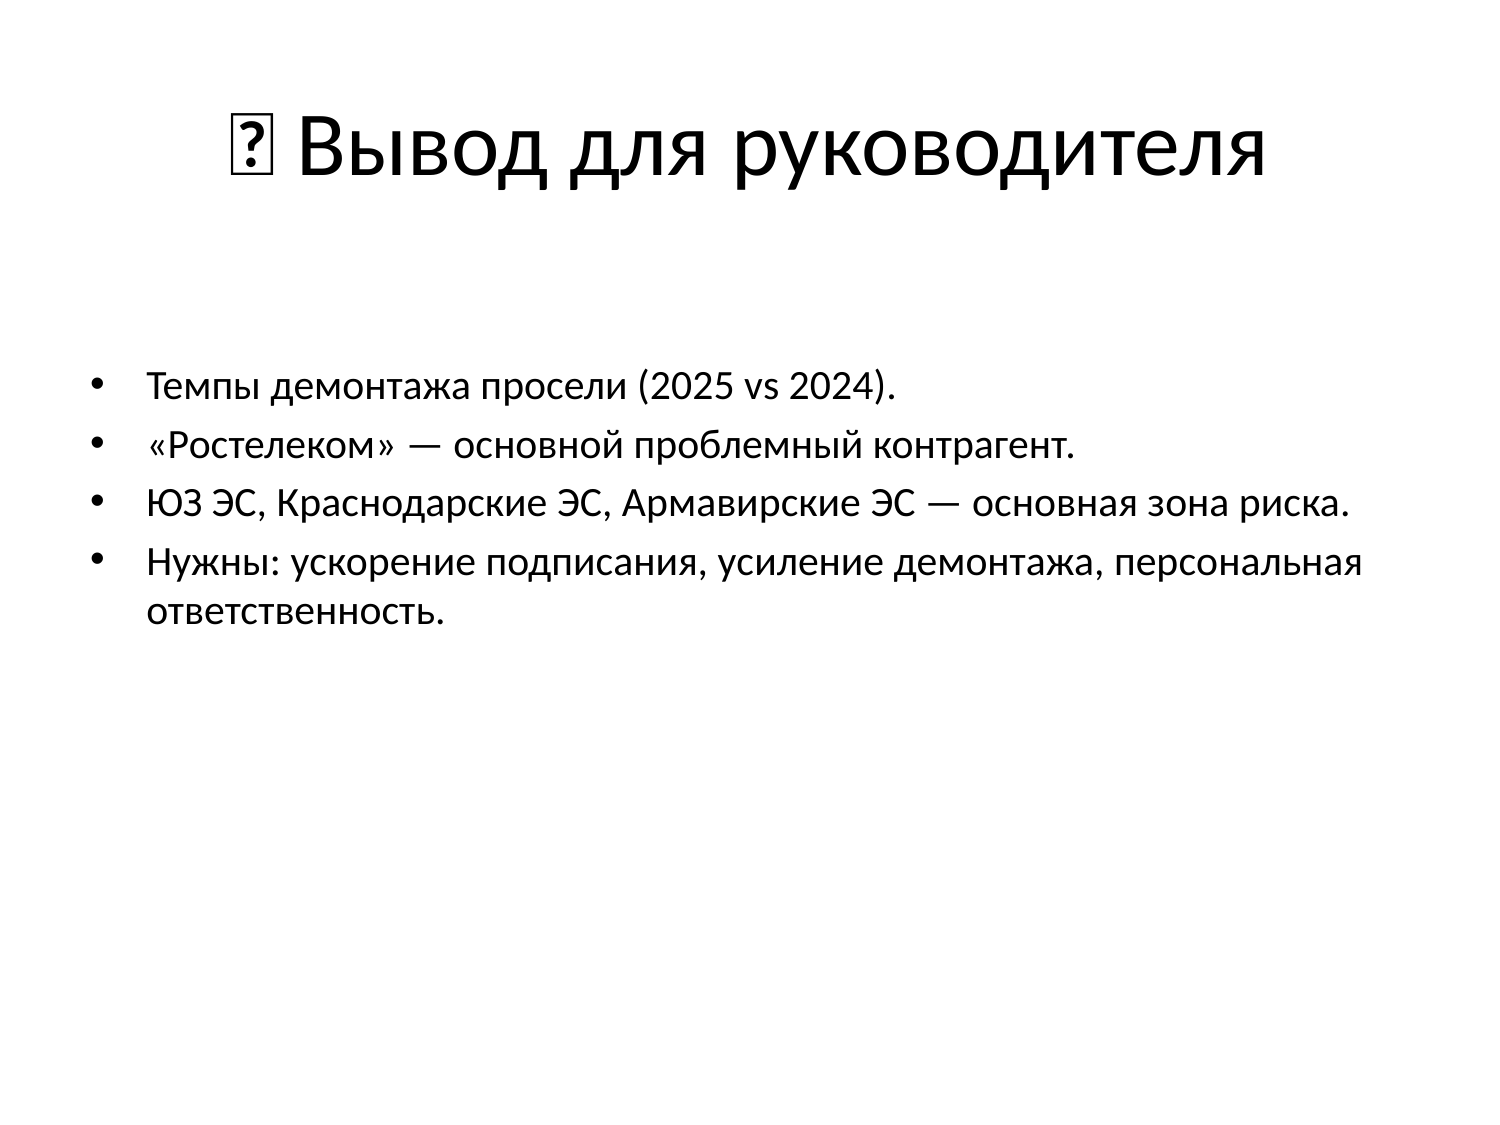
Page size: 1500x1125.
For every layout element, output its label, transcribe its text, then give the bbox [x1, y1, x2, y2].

list Темпы демонтажа просели (2025 vs 2024). «Ростелеком» — основной проблемный контрагент. ЮЗ ЭС, Краснодарские ЭС, Армавирские ЭС — основная зона риска. Нужны: ускорение подписания, усиление демонтажа, персональная ответственность. [75, 262, 1425, 1005]
title 📌 Вывод для руководителя [75, 45, 1425, 233]
